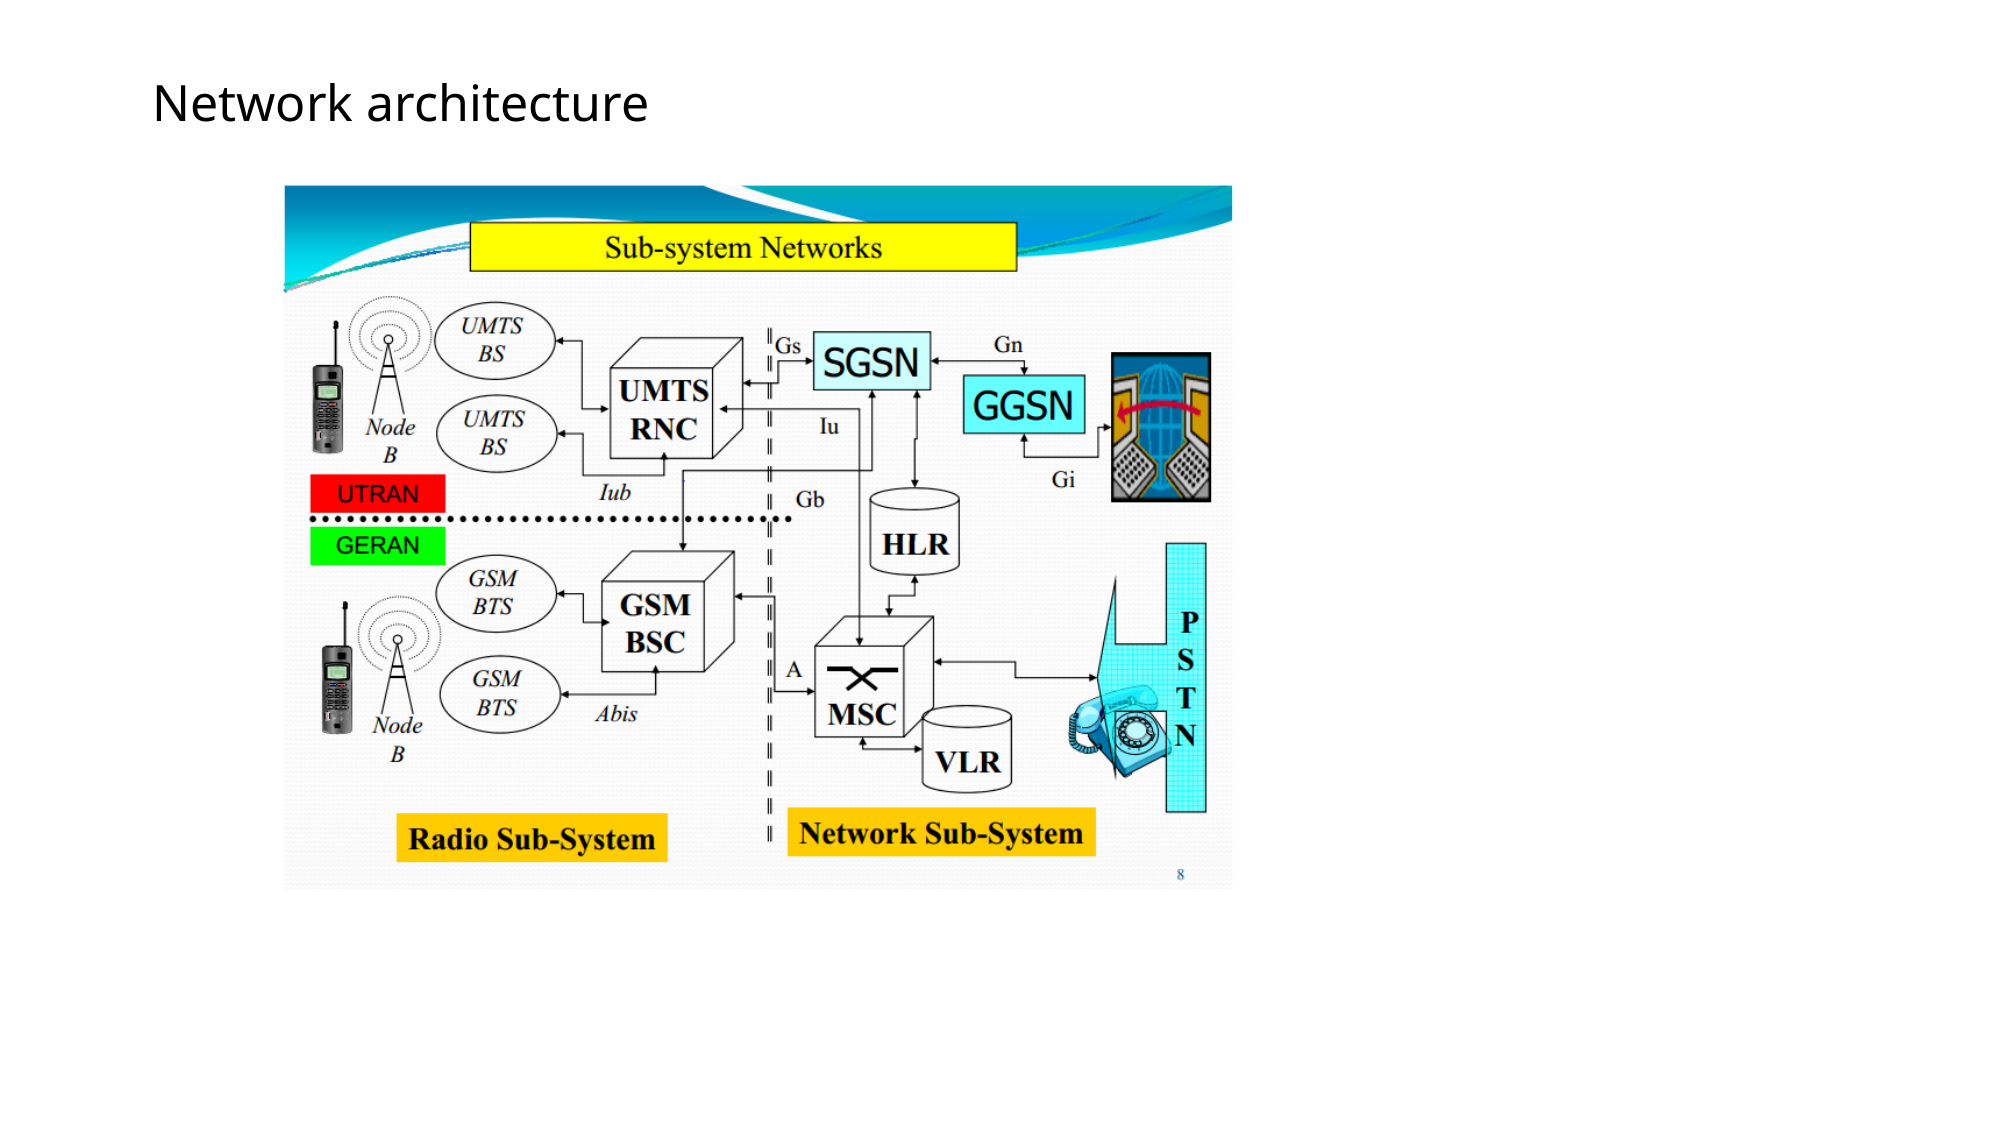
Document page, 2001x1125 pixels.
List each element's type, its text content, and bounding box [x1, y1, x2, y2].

title Network architecture [137, 59, 1863, 151]
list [264, 174, 1238, 889]
